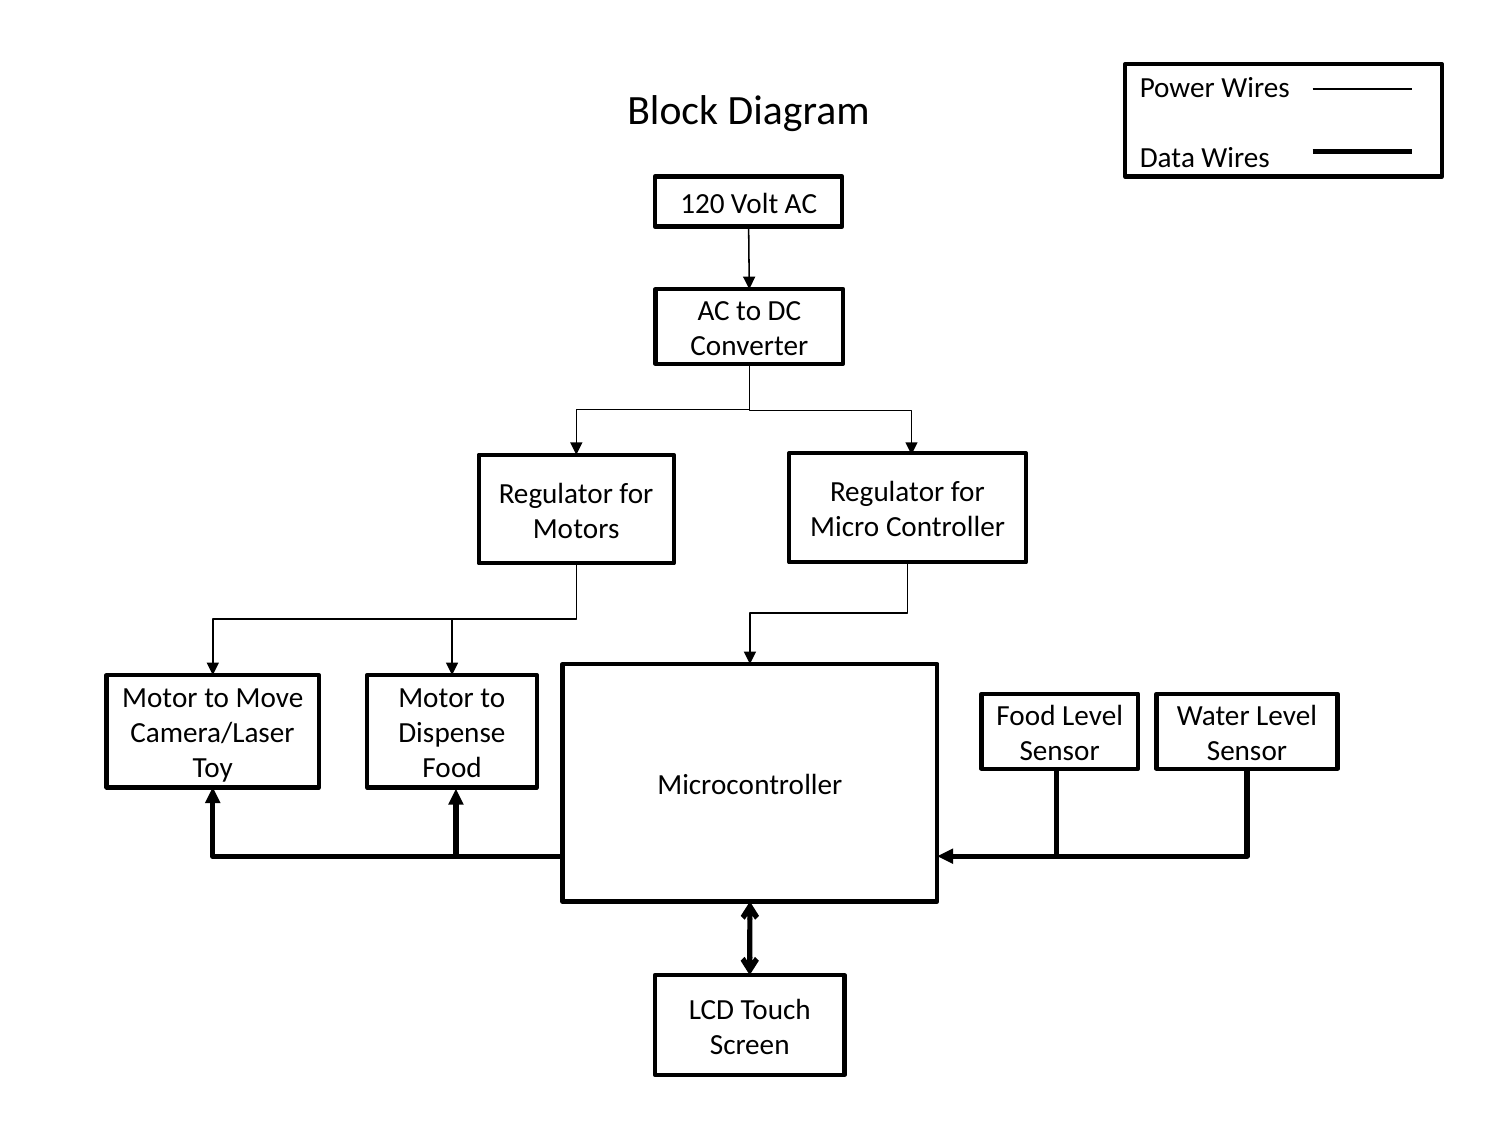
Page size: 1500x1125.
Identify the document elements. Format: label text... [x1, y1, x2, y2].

text_box Power Wires Data Wires [1123, 62, 1444, 179]
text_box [212, 787, 563, 857]
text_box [338, 437, 451, 785]
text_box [777, 534, 880, 693]
text_box Water Level Sensor [1154, 692, 1340, 771]
text_box Motor to Move Camera/Laser Toy [104, 673, 321, 790]
text_box Microcontroller [560, 662, 939, 904]
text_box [617, 322, 709, 496]
text_box Motor to Dispense Food [455, 673, 539, 785]
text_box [784, 328, 876, 491]
text_box 120 Volt AC [653, 174, 844, 229]
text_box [1048, 657, 1137, 968]
text_box Block Diagram [612, 75, 885, 140]
text_box Regulator for Motors [477, 453, 676, 565]
text_box AC to DC Converter [653, 287, 845, 366]
text_box LCD Touch Screen [653, 973, 847, 1077]
text_box Food Level Sensor [979, 692, 1043, 771]
text_box Regulator for Micro Controller [787, 451, 1028, 564]
